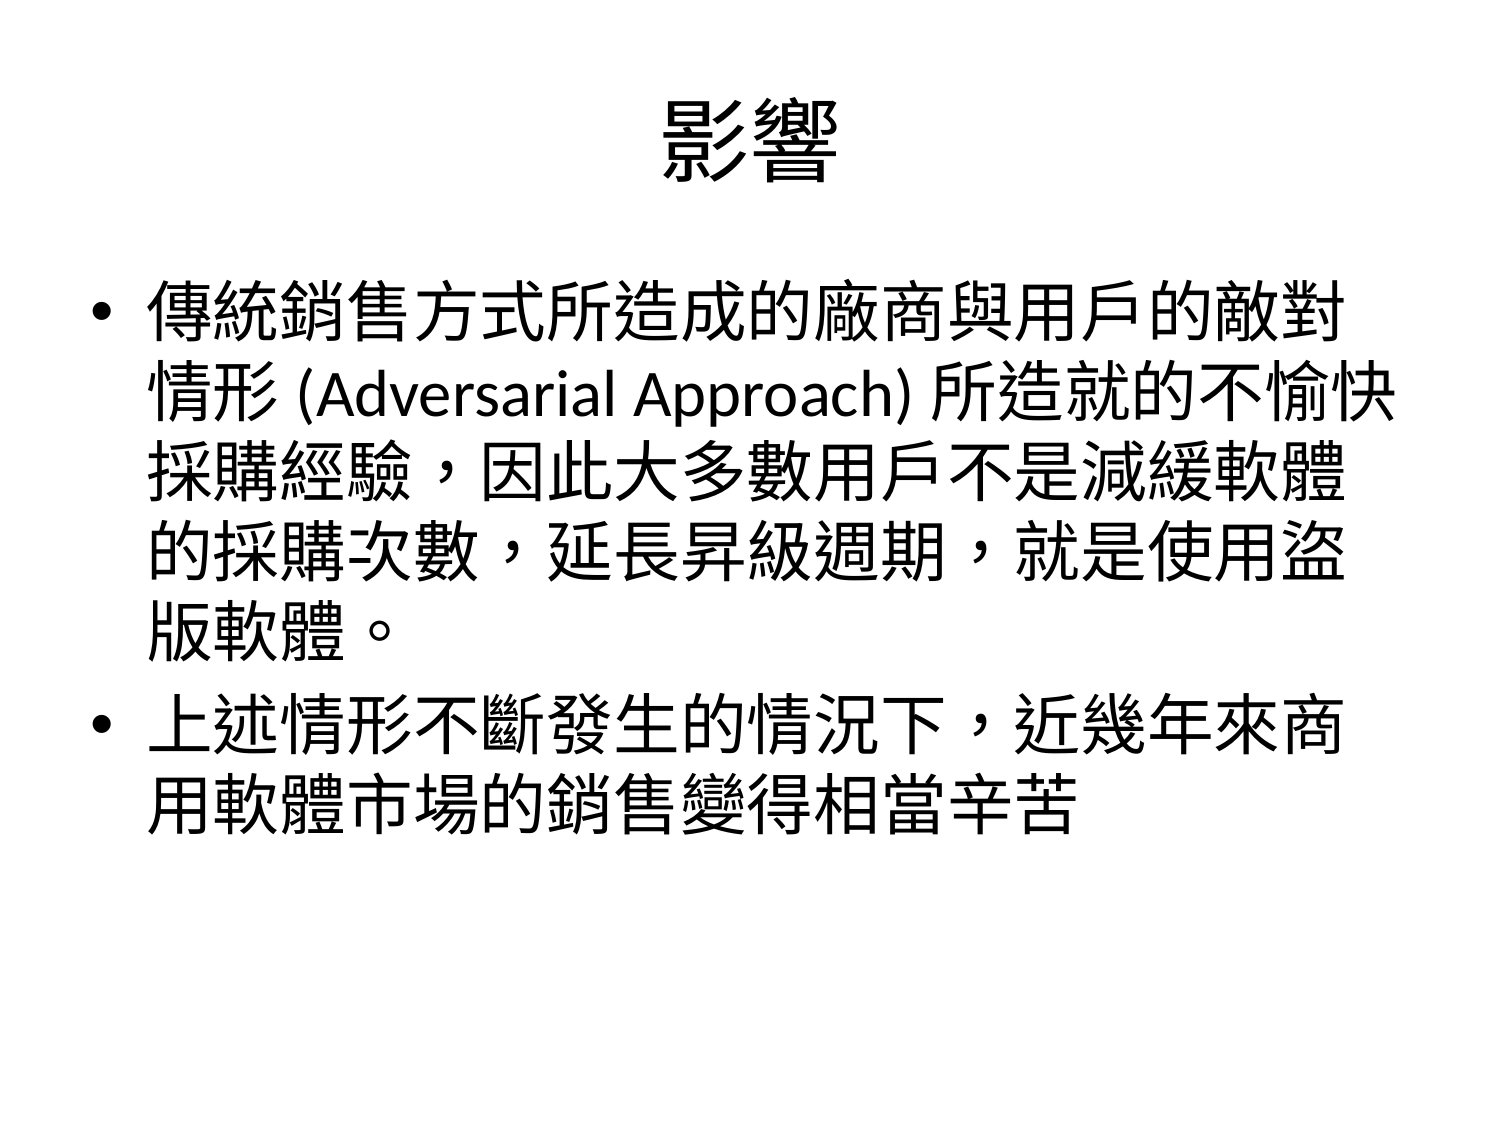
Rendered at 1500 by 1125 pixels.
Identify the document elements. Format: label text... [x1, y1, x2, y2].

title 影響 [75, 45, 1425, 233]
list 傳統銷售方式所造成的廠商與用戶的敵對情形(Adversarial Approach)所造就的不愉快採購經驗，因此大多數用戶不是減緩軟體的採購次數，延長昇級週期，就是使用盜版軟體。 上述情形不斷發生的情況下，近幾年來商用軟體市場的銷售變得相當辛苦 [75, 262, 1425, 1005]
